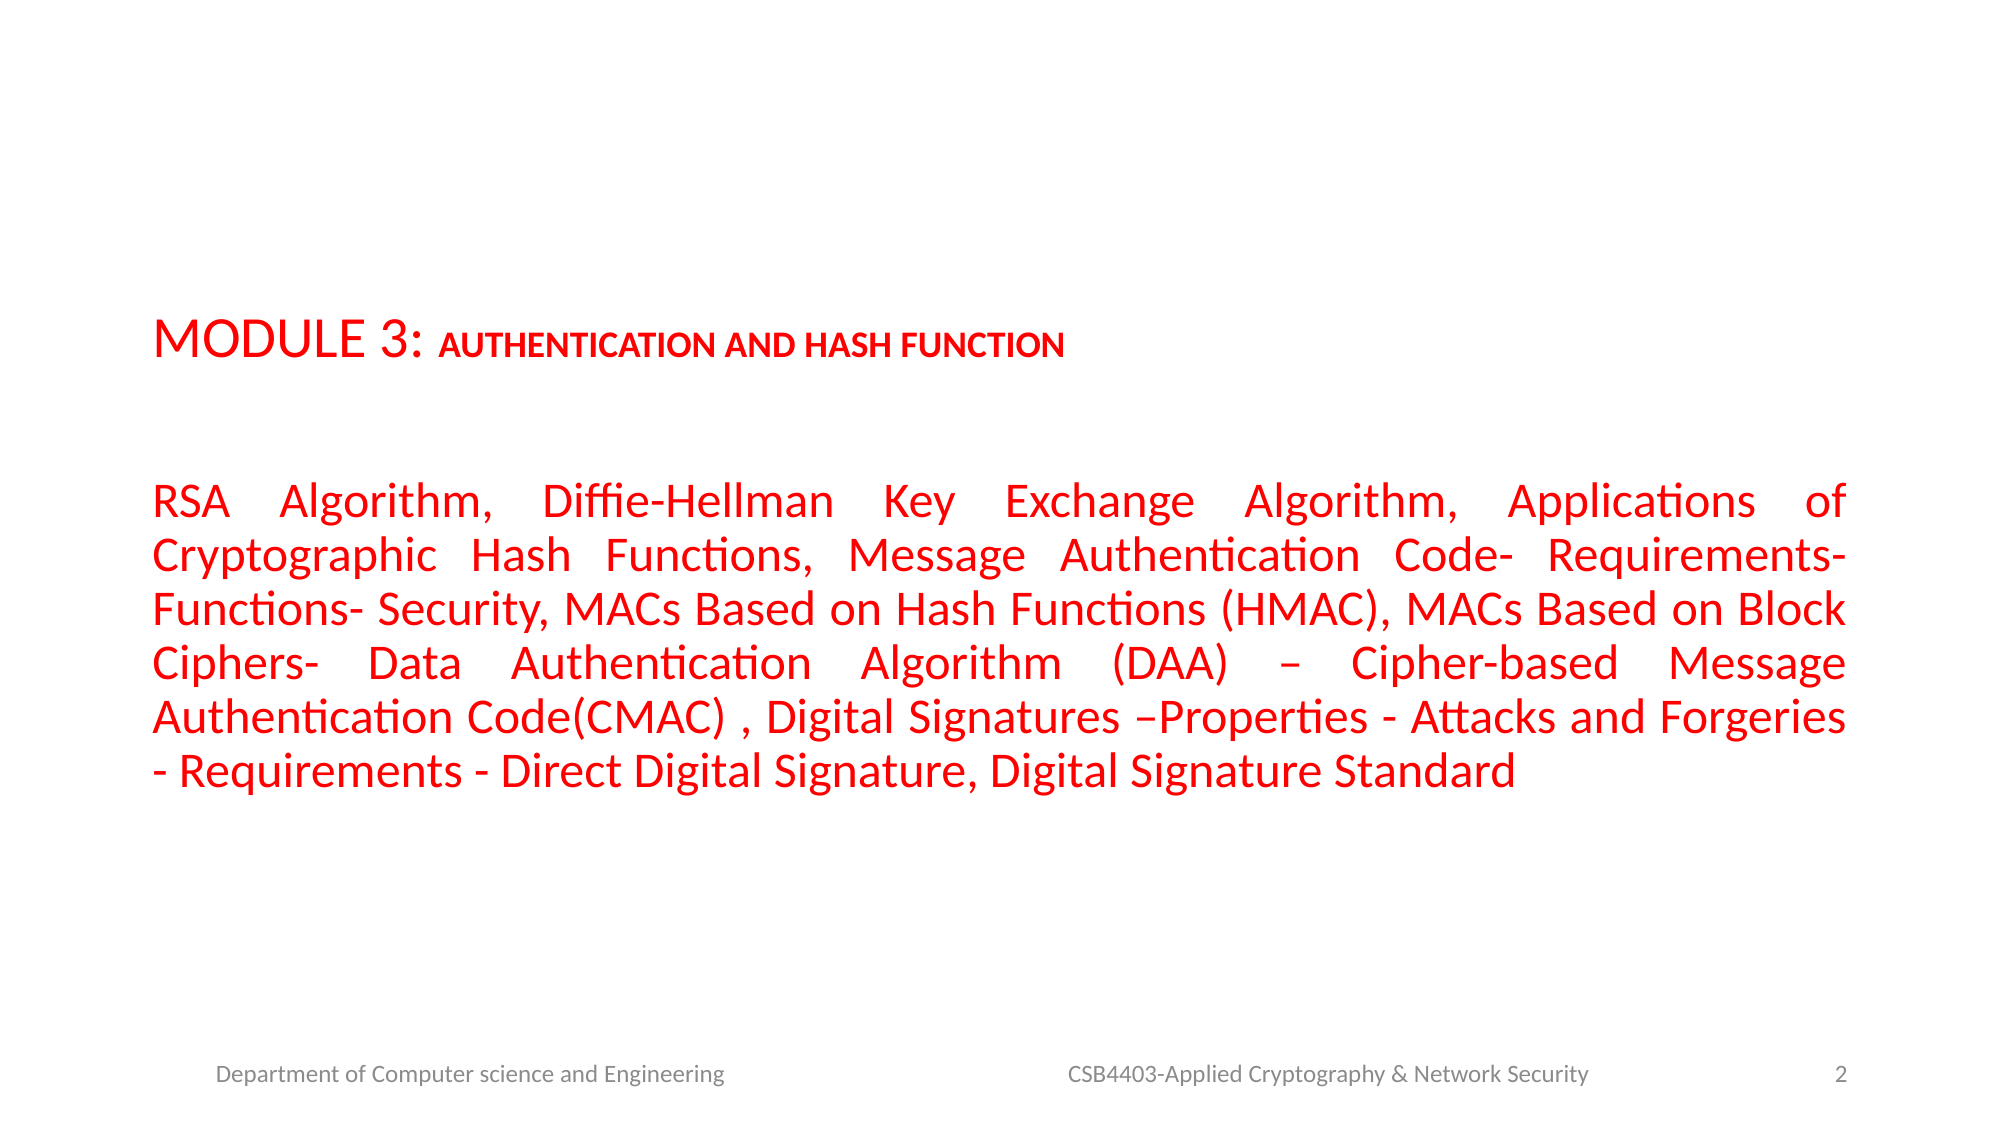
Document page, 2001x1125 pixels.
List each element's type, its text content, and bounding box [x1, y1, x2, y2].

footer Department of Computer science and Engineering CSB4403-Applied Cryptography & Network Security [66, 1042, 1412, 1103]
slide_number 2 [1412, 1042, 1863, 1103]
list MODULE 3: AUTHENTICATION AND HASH FUNCTION RSA Algorithm, Diffie-Hellman Key Exchange Algorithm, Applications of Cryptographic Hash Functions, Message Authentication Code- Requirements-Functions- Security, MACs Based on Hash Functions (HMAC), MACs Based on Block Ciphers- Data Authentication Algorithm (DAA) – Cipher-based Message Authentication Code(CMAC) , Digital Signatures –Properties - Attacks and Forgeries - Requirements - Direct Digital Signature, Digital Signature Standard [137, 299, 1863, 1014]
